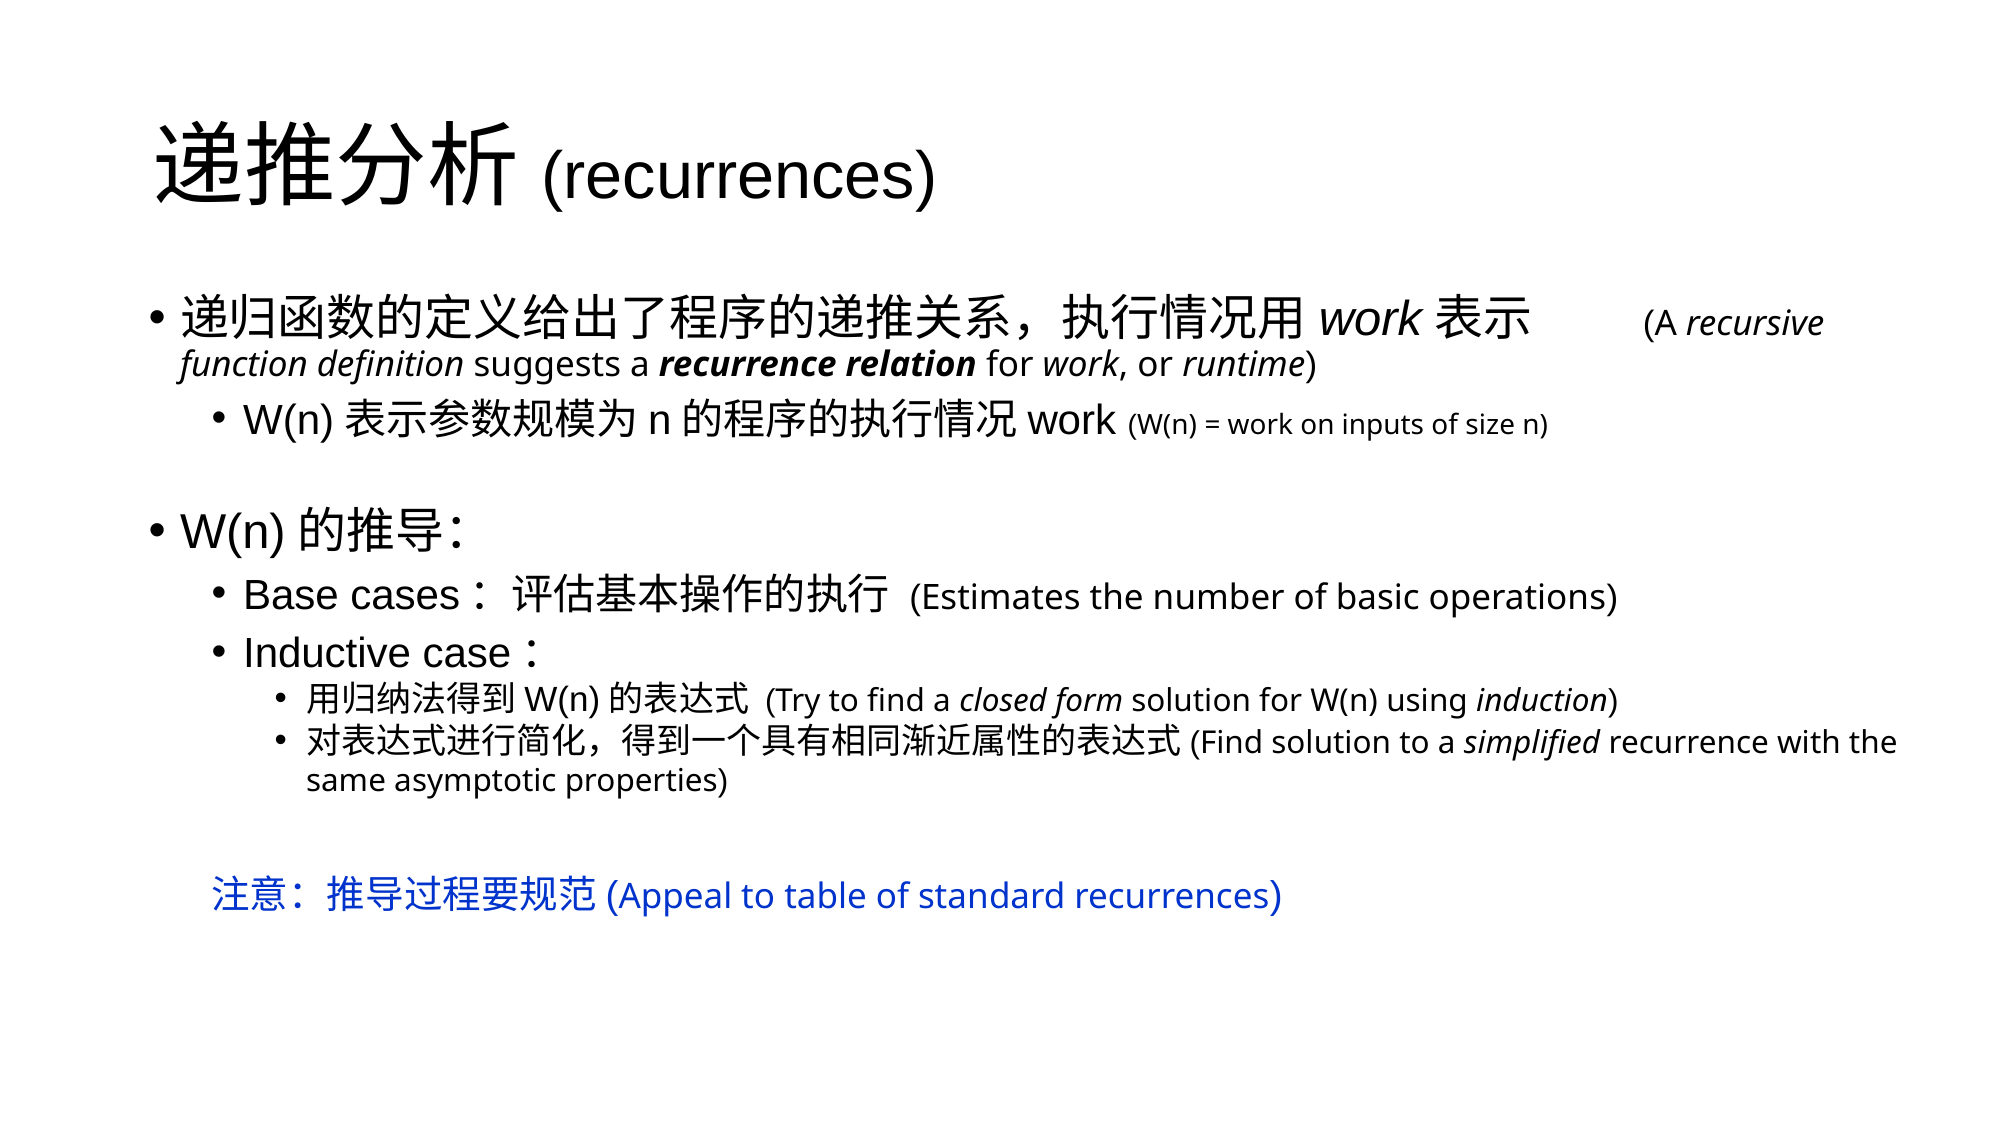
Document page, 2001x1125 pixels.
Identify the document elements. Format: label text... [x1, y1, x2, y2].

title 递推分析(recurrences) [137, 59, 1863, 278]
list 递归函数的定义给出了程序的递推关系，执行情况用work表示 (A recursive function definition suggests a recurrence relation for work, or runtime) W(n)表示参数规模为n的程序的执行情况work (W(n) = work on inputs of size n) W(n)的推导： Base cases：评估基本操作的执行 (Estimates the number of basic operations) Inductive case： 用归纳法得到W(n)的表达式 (Try to find a closed form solution for W(n) using induction) 对表达式进行简化，得到一个具有相同渐近属性的表达式(Find solution to a simplified recurrence with the same asymptotic properties) 注意：推导过程要规范(Appeal to table of standard recurrences) [133, 285, 1938, 1000]
